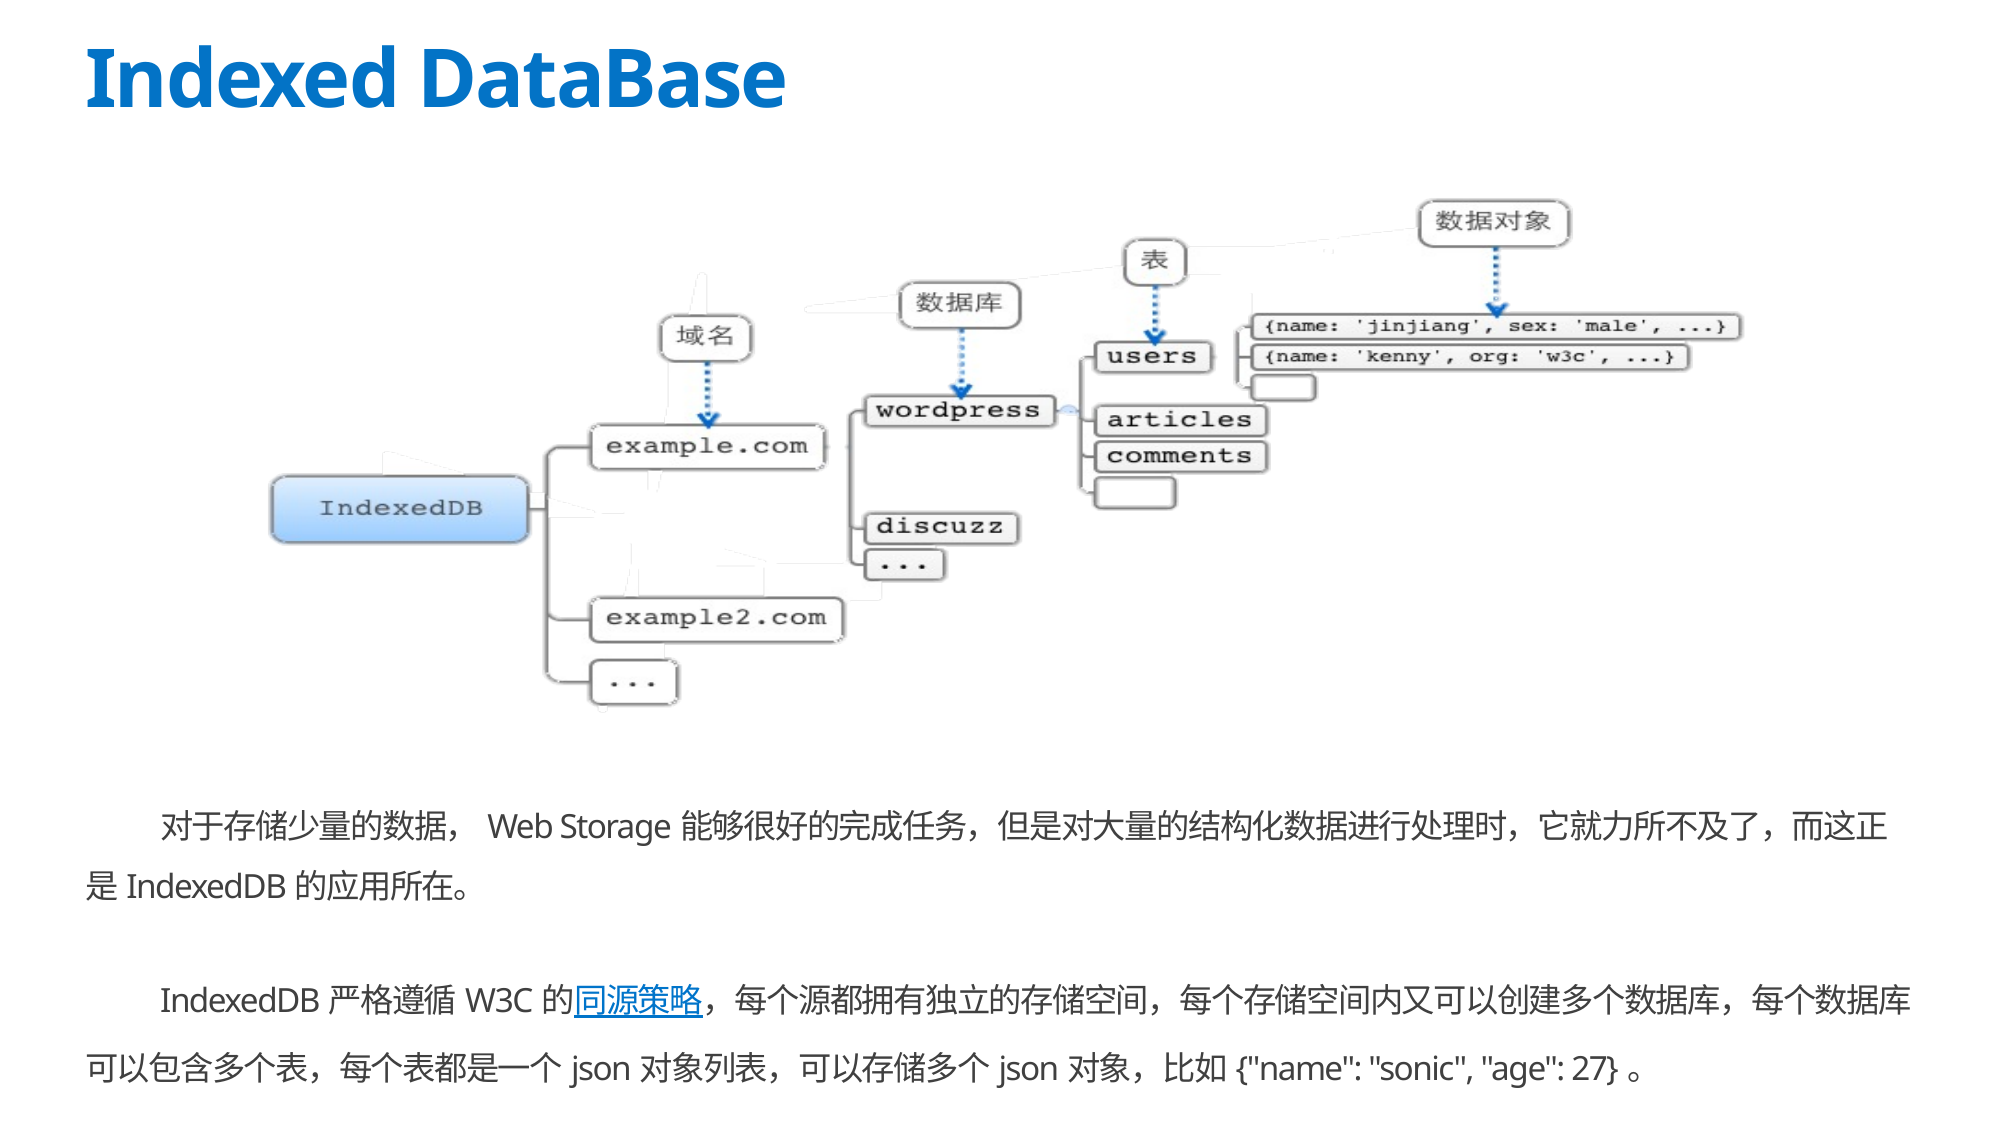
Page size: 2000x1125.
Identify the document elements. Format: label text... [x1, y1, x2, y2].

picture [243, 179, 1772, 729]
list 对于存储少量的数据，Web Storage能够很好的完成任务，但是对大量的结构化数据进行处理时，它就力所不及了，而这正是IndexedDB的应用所在。 IndexedDB严格遵循W3C的同源策略，每个源都拥有独立的存储空间，每个存储空间内又可以创建多个数据库，每个数据库可以包含多个表，每个表都是一个json对象列表，可以存储多个json对象，比如{"name": "sonic", "age": 27}。 [85, 237, 1914, 1088]
title Indexed DataBase [85, 37, 1914, 161]
